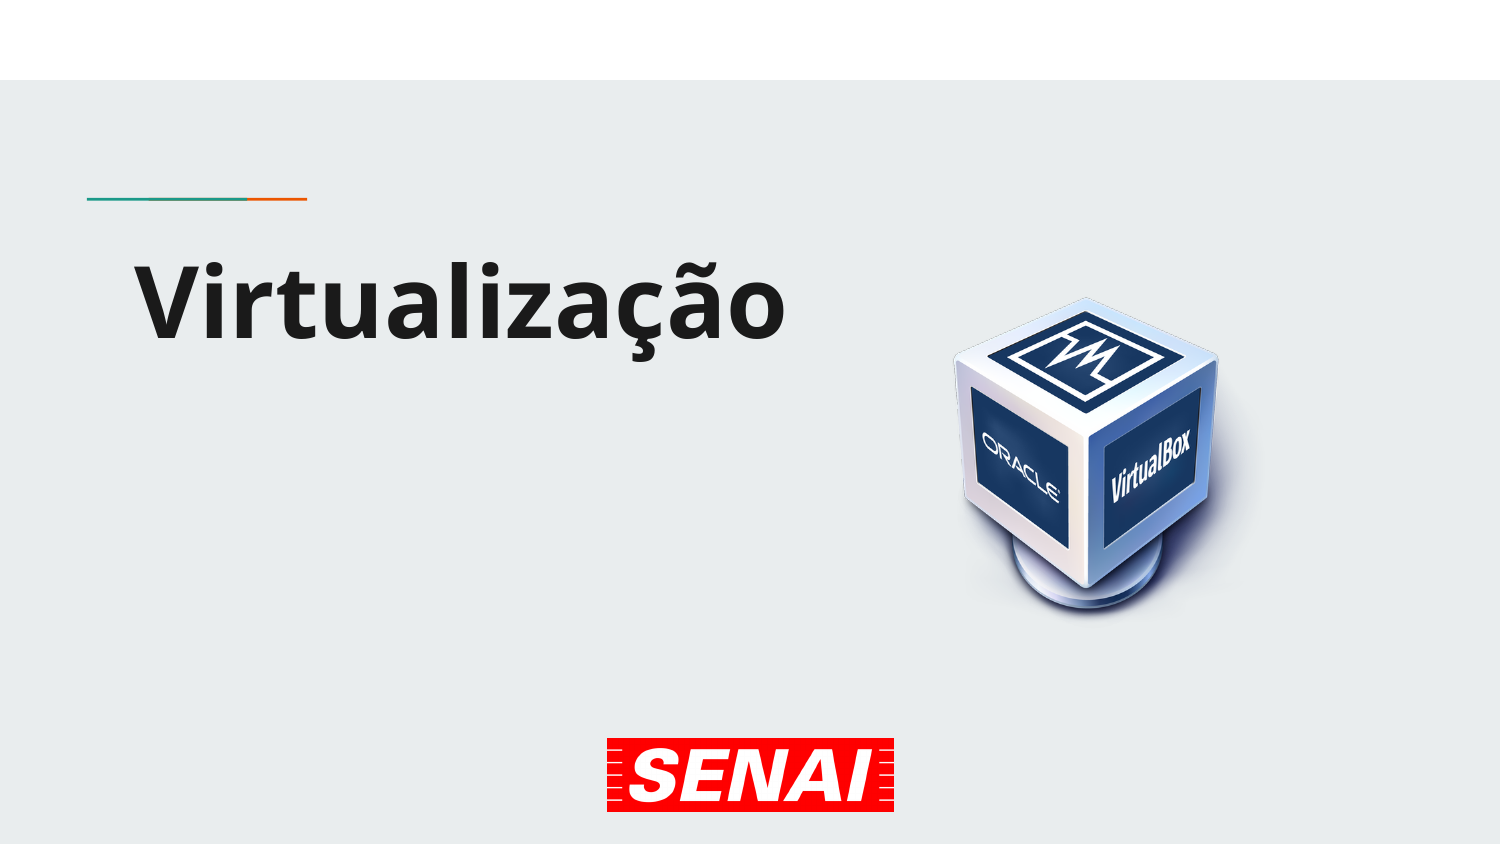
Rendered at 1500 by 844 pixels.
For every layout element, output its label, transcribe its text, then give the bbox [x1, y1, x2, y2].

picture [940, 295, 1281, 636]
picture [606, 737, 894, 812]
title Virtualização [119, 216, 1381, 490]
